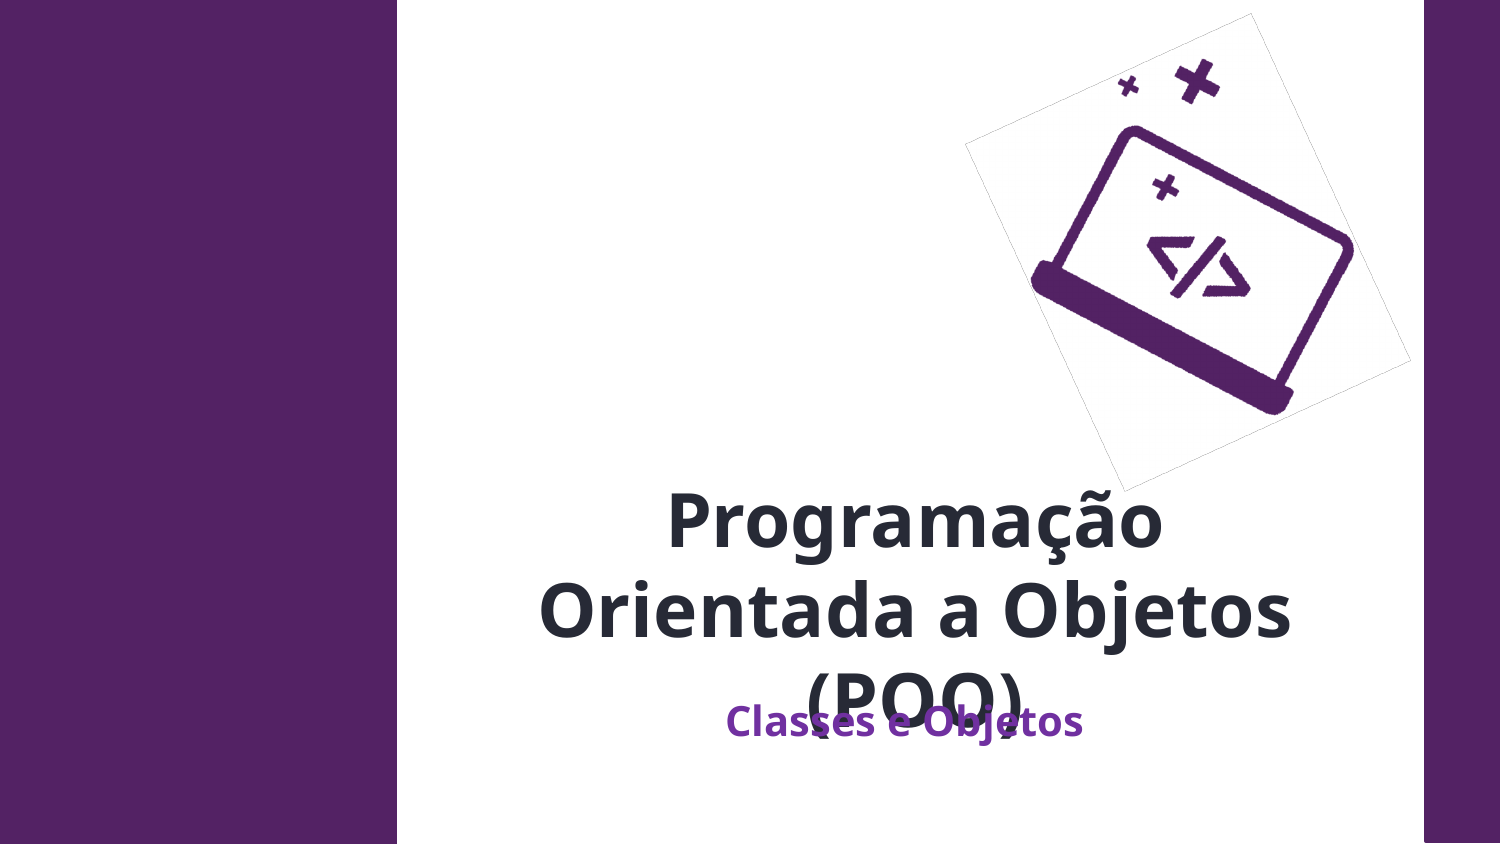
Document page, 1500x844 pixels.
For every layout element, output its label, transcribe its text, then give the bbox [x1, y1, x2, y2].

text_box [0, 0, 397, 844]
text_box Classes e Objetos [710, 679, 1105, 778]
text_box Programação Orientada a Objetos (POO) [455, 457, 1375, 755]
picture [965, 14, 1411, 457]
text_box [1424, 0, 1500, 843]
